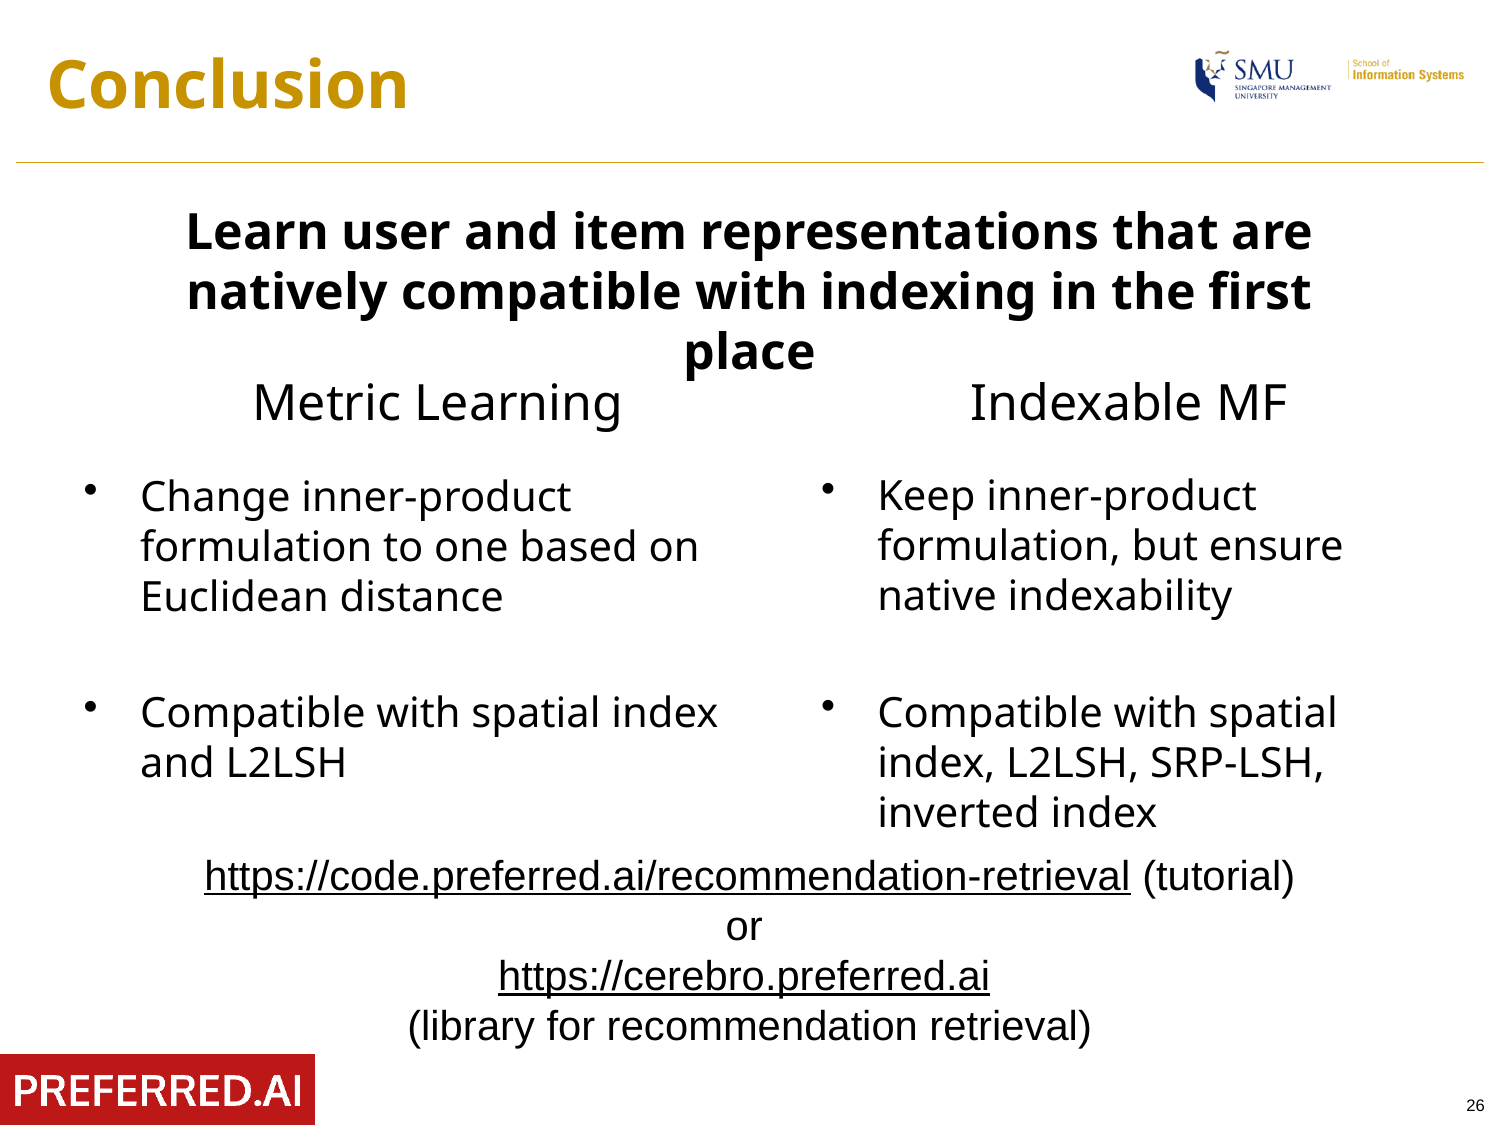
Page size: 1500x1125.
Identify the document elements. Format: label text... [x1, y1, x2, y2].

slide_number 26 [1287, 1087, 1500, 1125]
list Keep inner-product formulation, but ensure native indexability Compatible with spatial index, L2LSH, SRP-LSH, inverted index [805, 461, 1469, 925]
text_box Indexable MF [955, 363, 1500, 439]
text_box https://code.preferred.ai/recommendation-retrieval (tutorial) or https://cerebro.preferred.ai (library for recommendation retrieval) [186, 841, 1314, 1057]
list Change inner-product formulation to one based on Euclidean distance Compatible with spatial index and L2LSH [68, 461, 763, 865]
picture [1175, 29, 1484, 122]
title Conclusion [31, 34, 1107, 130]
text_box Learn user and item representations that are natively compatible with indexing in the first place [123, 192, 1377, 388]
picture [0, 1054, 315, 1125]
text_box Metric Learning [237, 388, 901, 439]
